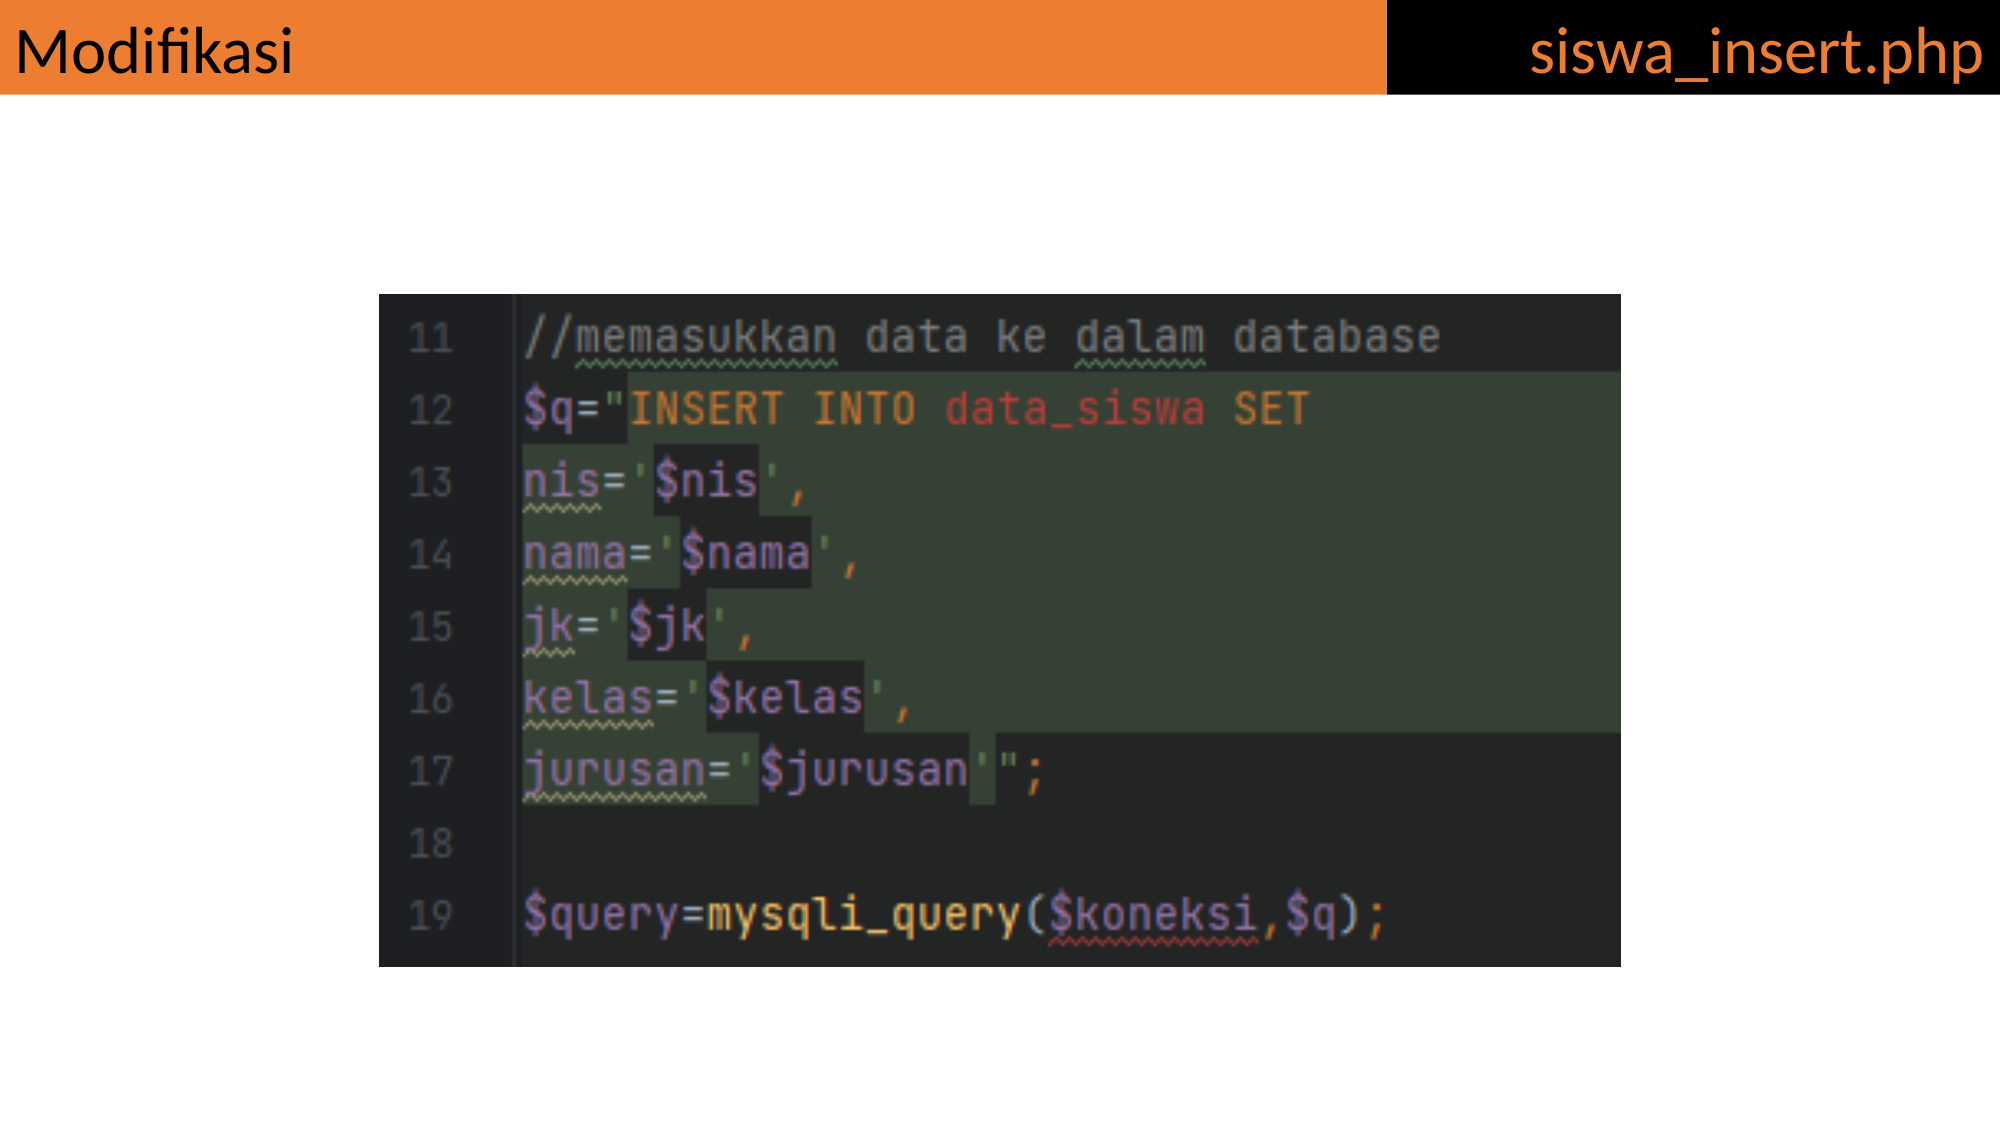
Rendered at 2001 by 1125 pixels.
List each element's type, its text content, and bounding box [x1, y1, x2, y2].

picture [379, 294, 1621, 968]
text_box Modifikasi [0, 0, 1388, 96]
text_box siswa_insert.php [1388, 0, 2000, 96]
